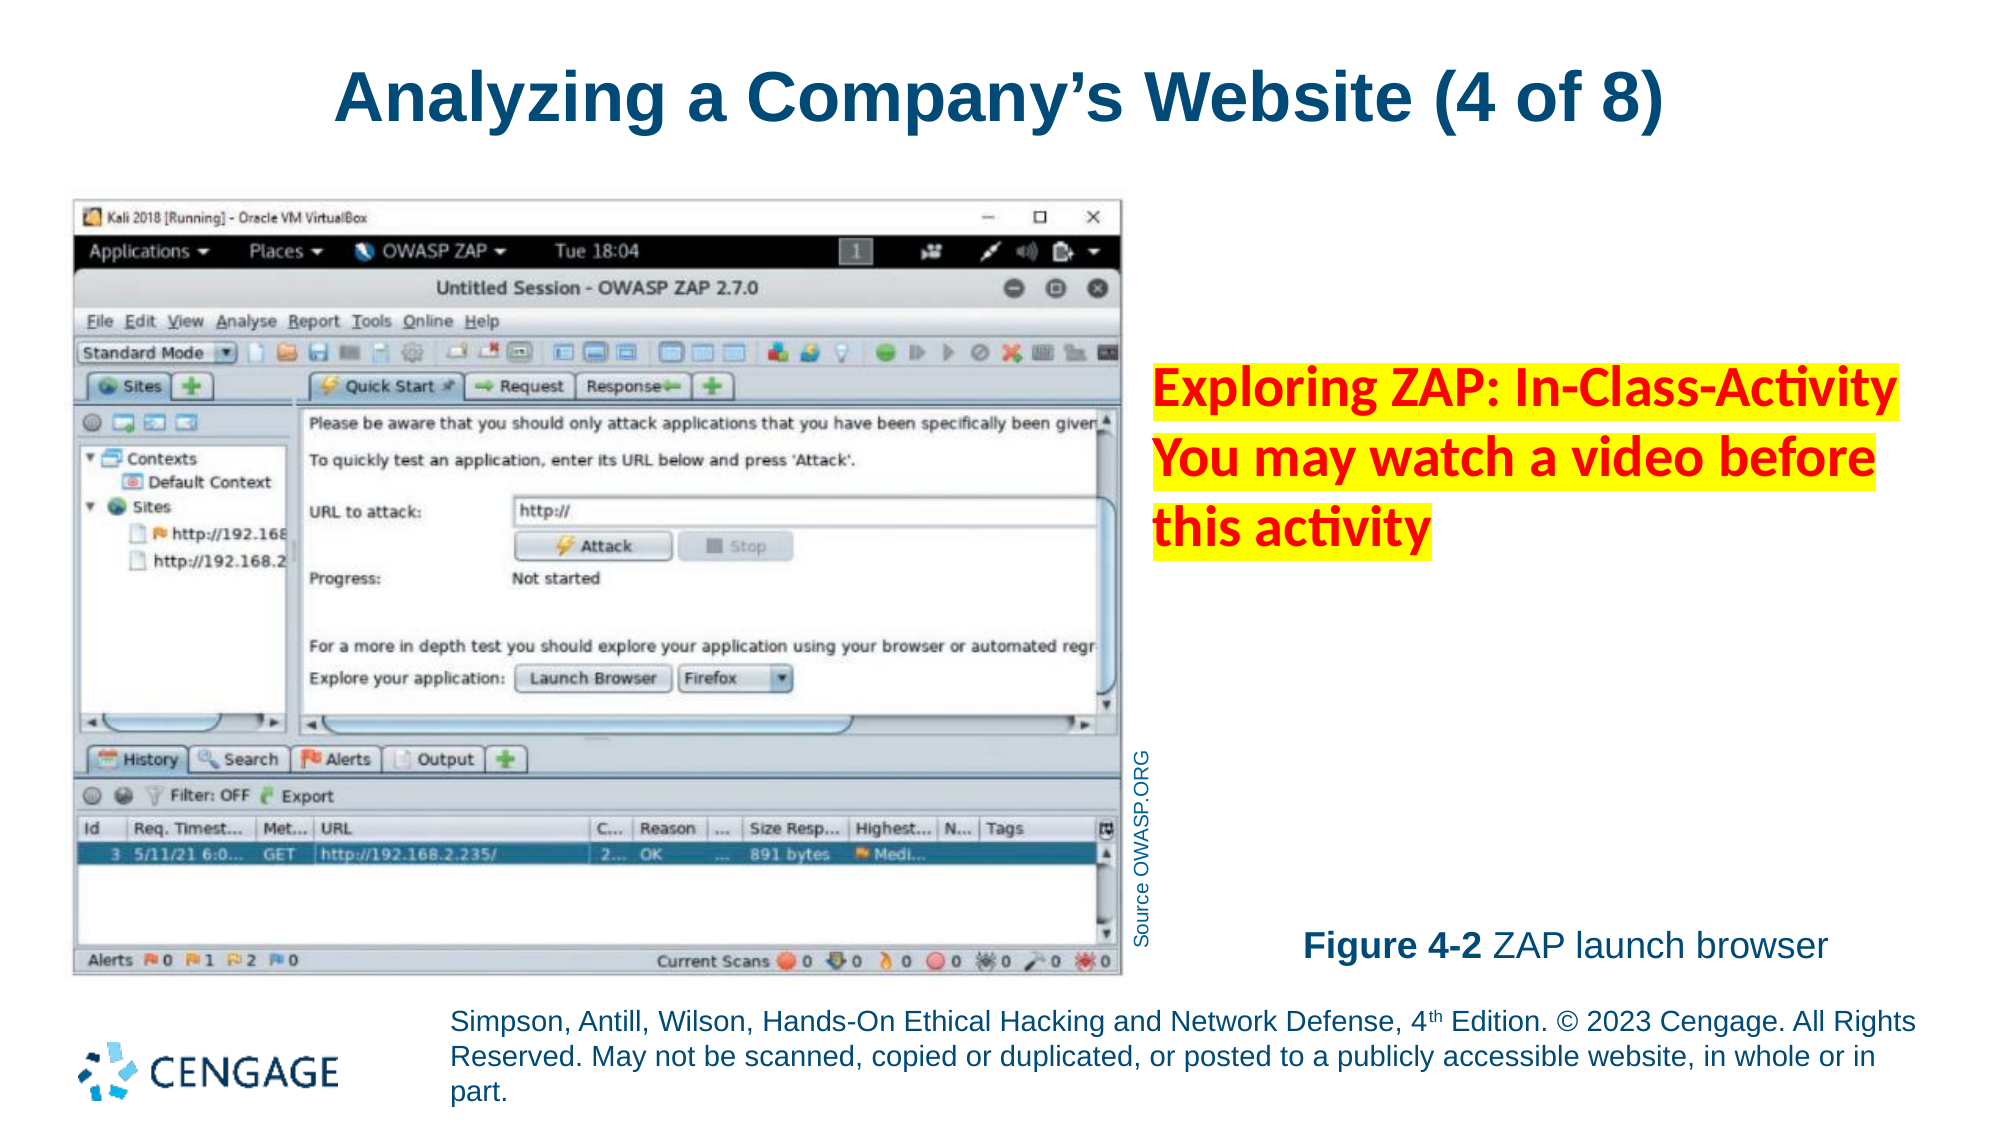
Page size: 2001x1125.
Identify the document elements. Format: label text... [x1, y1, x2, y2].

title Analyzing a Company’s Website (4 of 8) [137, 59, 1863, 171]
list Figure 4-2 ZAP launch browser [1303, 921, 1918, 977]
text_box Exploring ZAP: In-Class-Activity You may watch a video before this activity [1128, 340, 1988, 566]
picture [64, 175, 1128, 992]
picture [78, 1042, 338, 1101]
list Source OWASP.ORG [1128, 566, 1173, 950]
